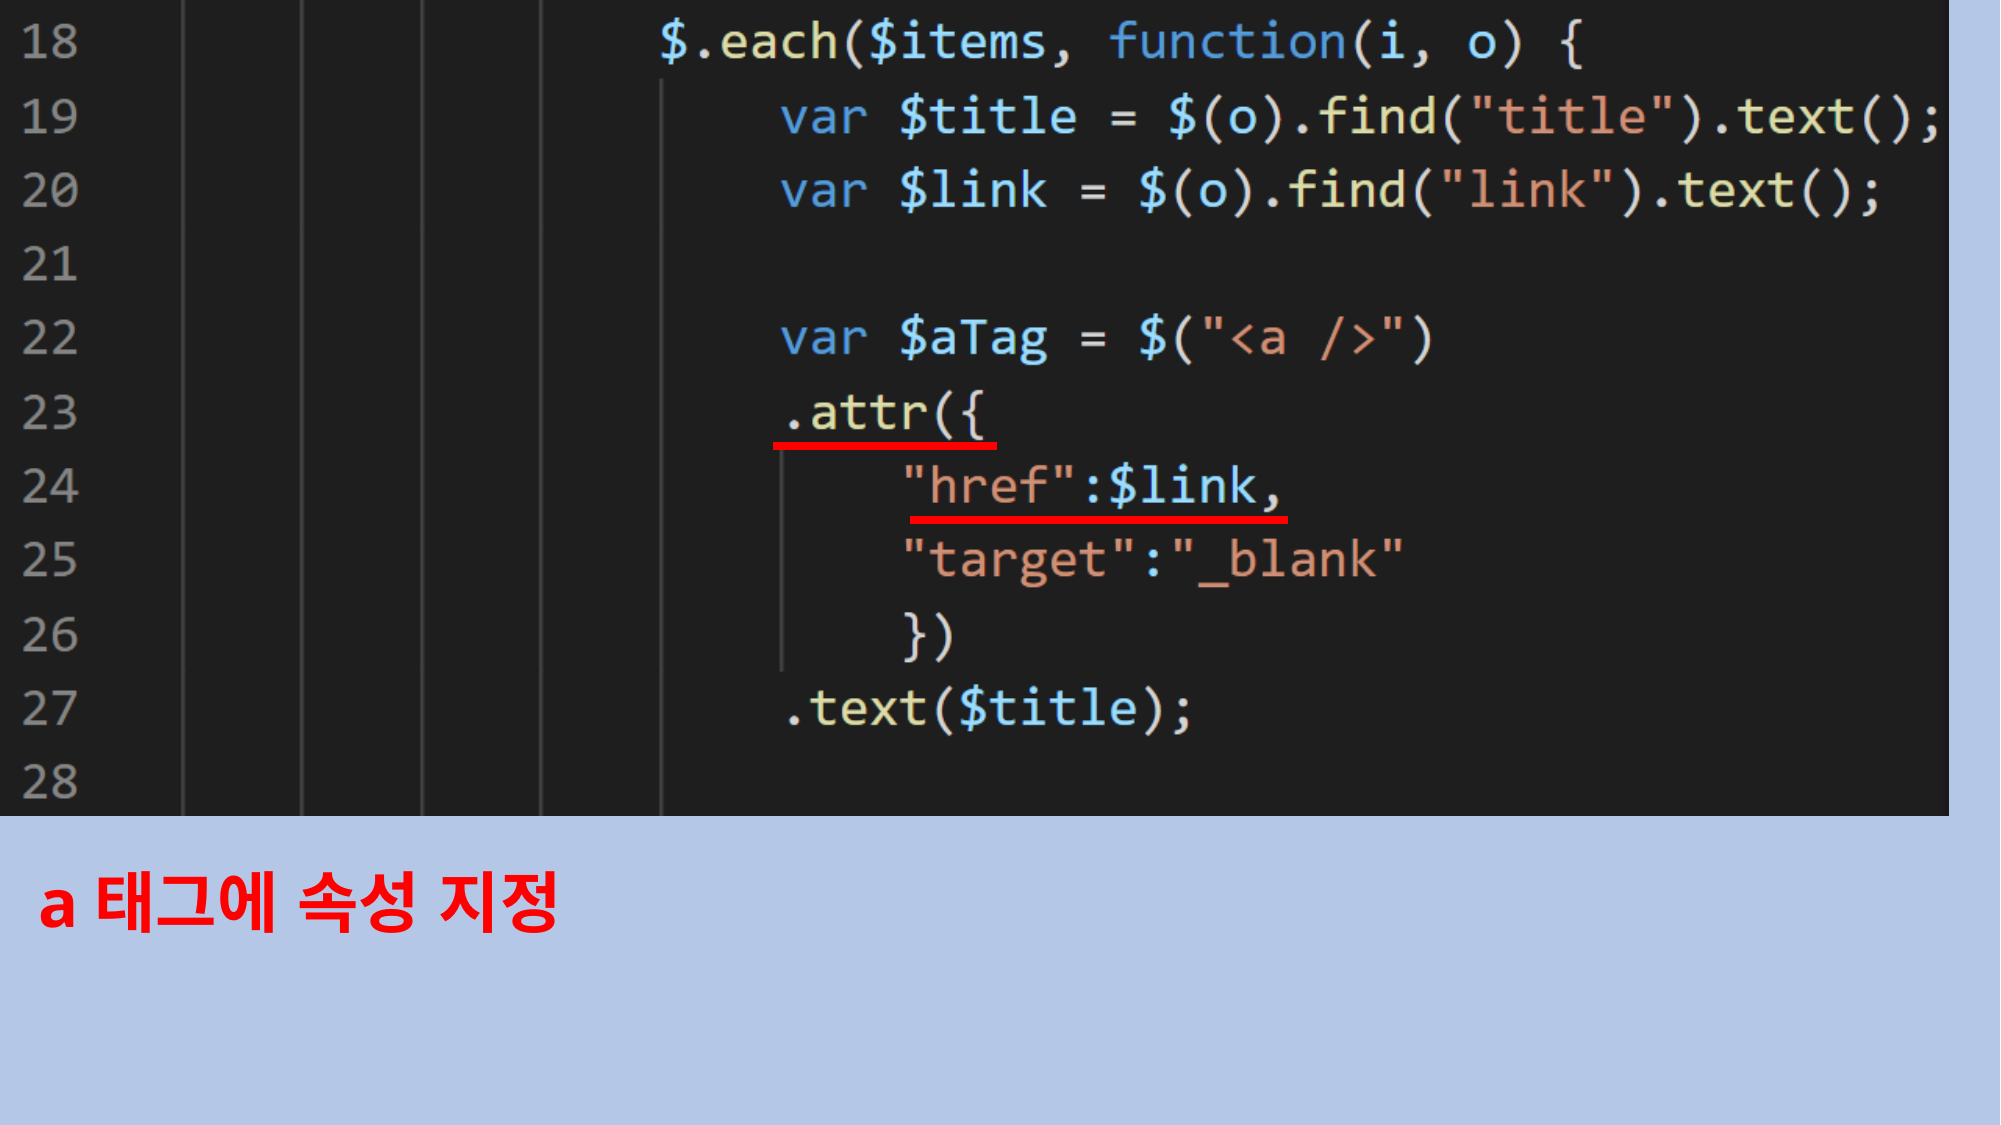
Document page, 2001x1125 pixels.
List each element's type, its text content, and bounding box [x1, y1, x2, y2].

picture [0, 0, 1949, 816]
text_box a태그에 속성 지정 [23, 853, 949, 948]
